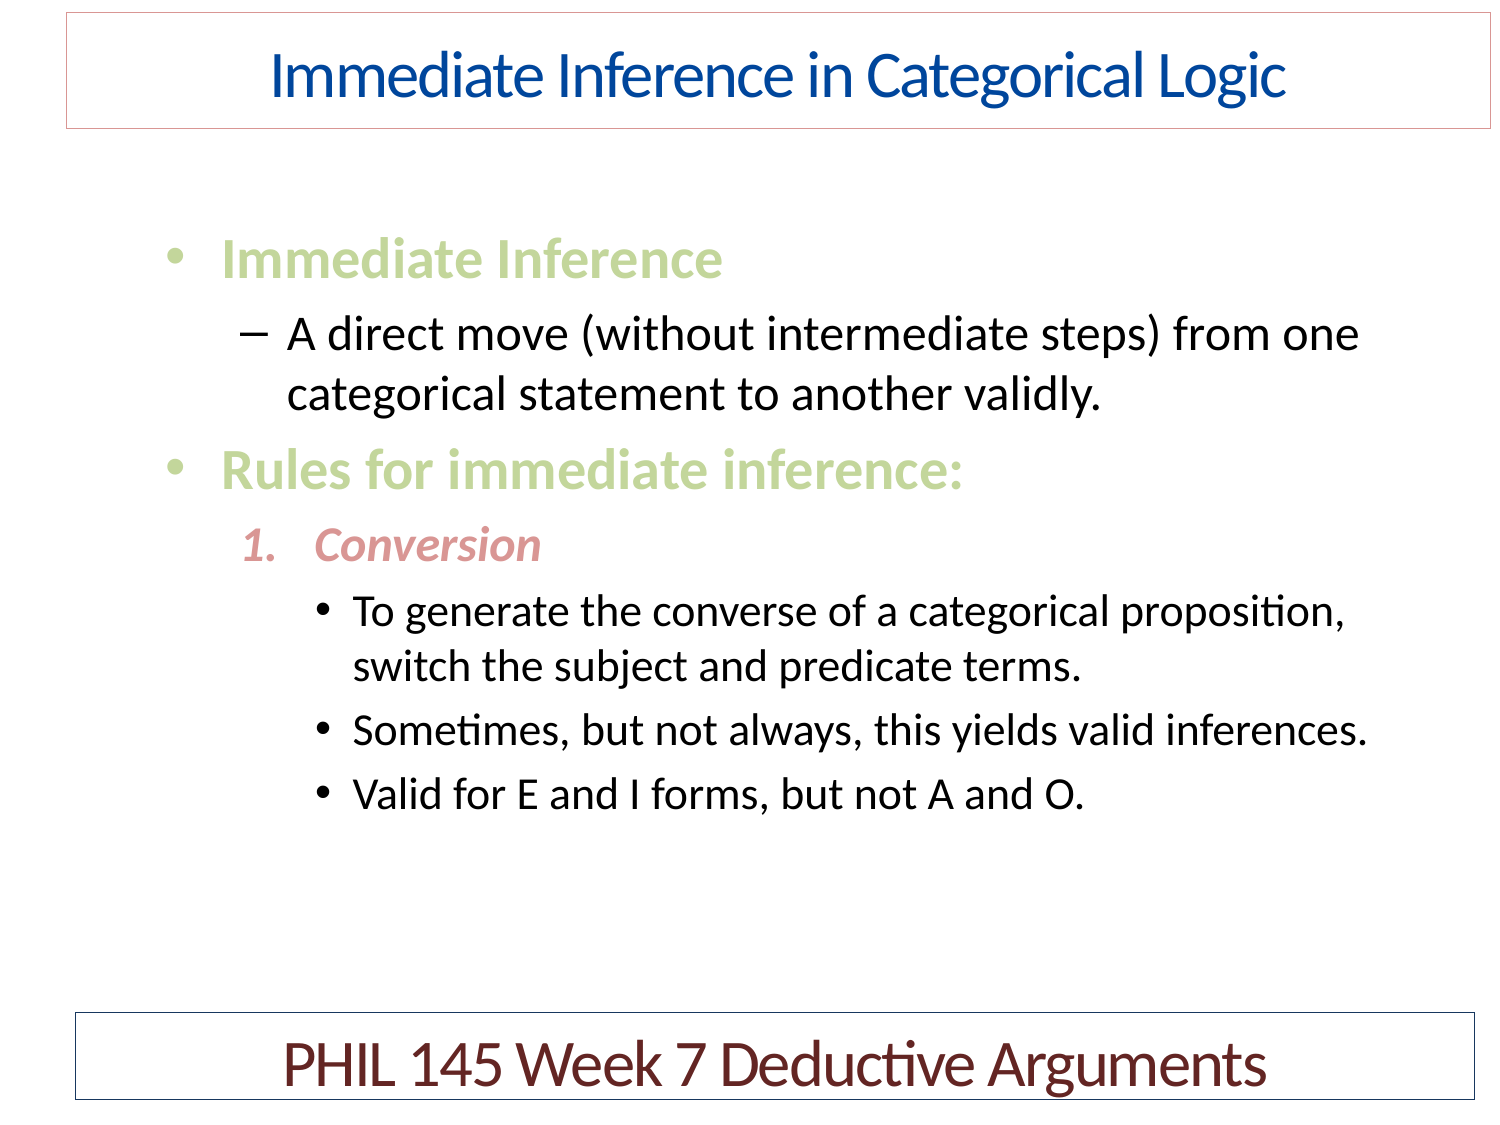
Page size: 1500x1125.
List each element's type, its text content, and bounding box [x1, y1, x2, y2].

text_box PHIL 145 Week 7 Deductive Arguments [75, 1012, 1475, 1100]
text_box Immediate Inference in Categorical Logic [66, 12, 1491, 129]
list Immediate Inference A direct move (without intermediate steps) from one categorical statement to another validly. Rules for immediate inference: Conversion To generate the converse of a categorical proposition, switch the subject and predicate terms. Sometimes, but not always, this yields valid inferences. Valid for E and I forms, but not A and O. [150, 212, 1425, 963]
